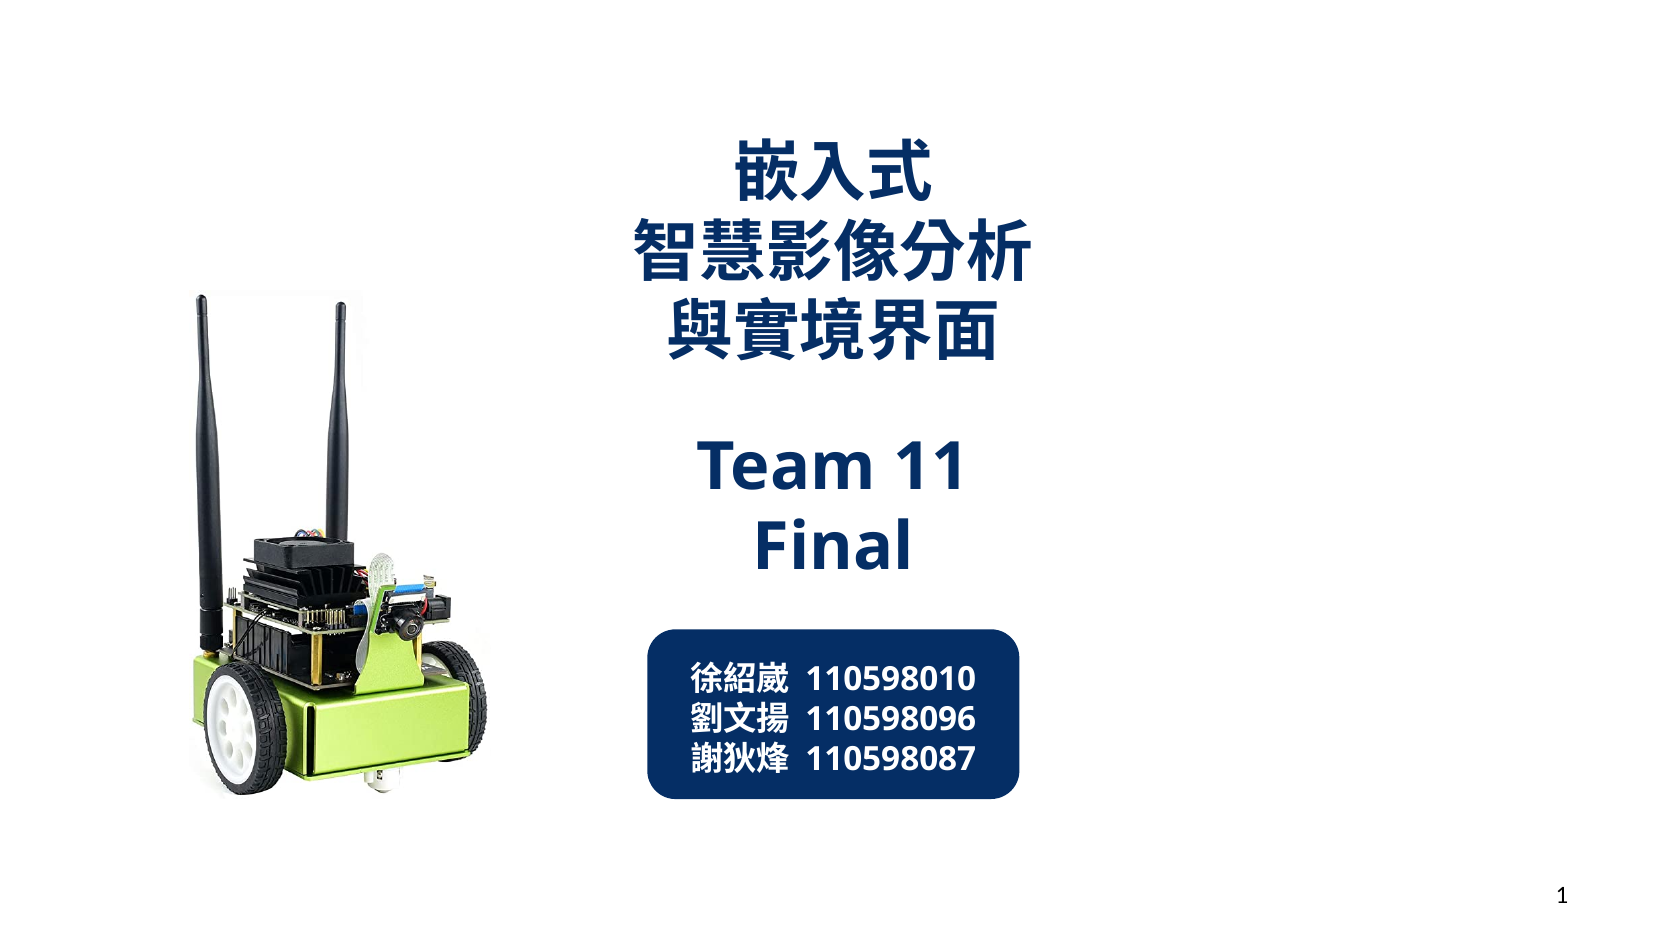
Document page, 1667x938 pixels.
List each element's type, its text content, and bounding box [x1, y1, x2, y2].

text_box 嵌入式 智慧影像分析 與實境界面 [278, 121, 1389, 376]
text_box 徐紹崴 110598010 劉文揚 110598096 謝狄烽 110598087 [665, 649, 1001, 785]
slide_number 1 [1194, 868, 1584, 919]
picture [189, 289, 491, 800]
text_box Team 11 Final [496, 415, 1188, 591]
text_box [645, 627, 1022, 802]
